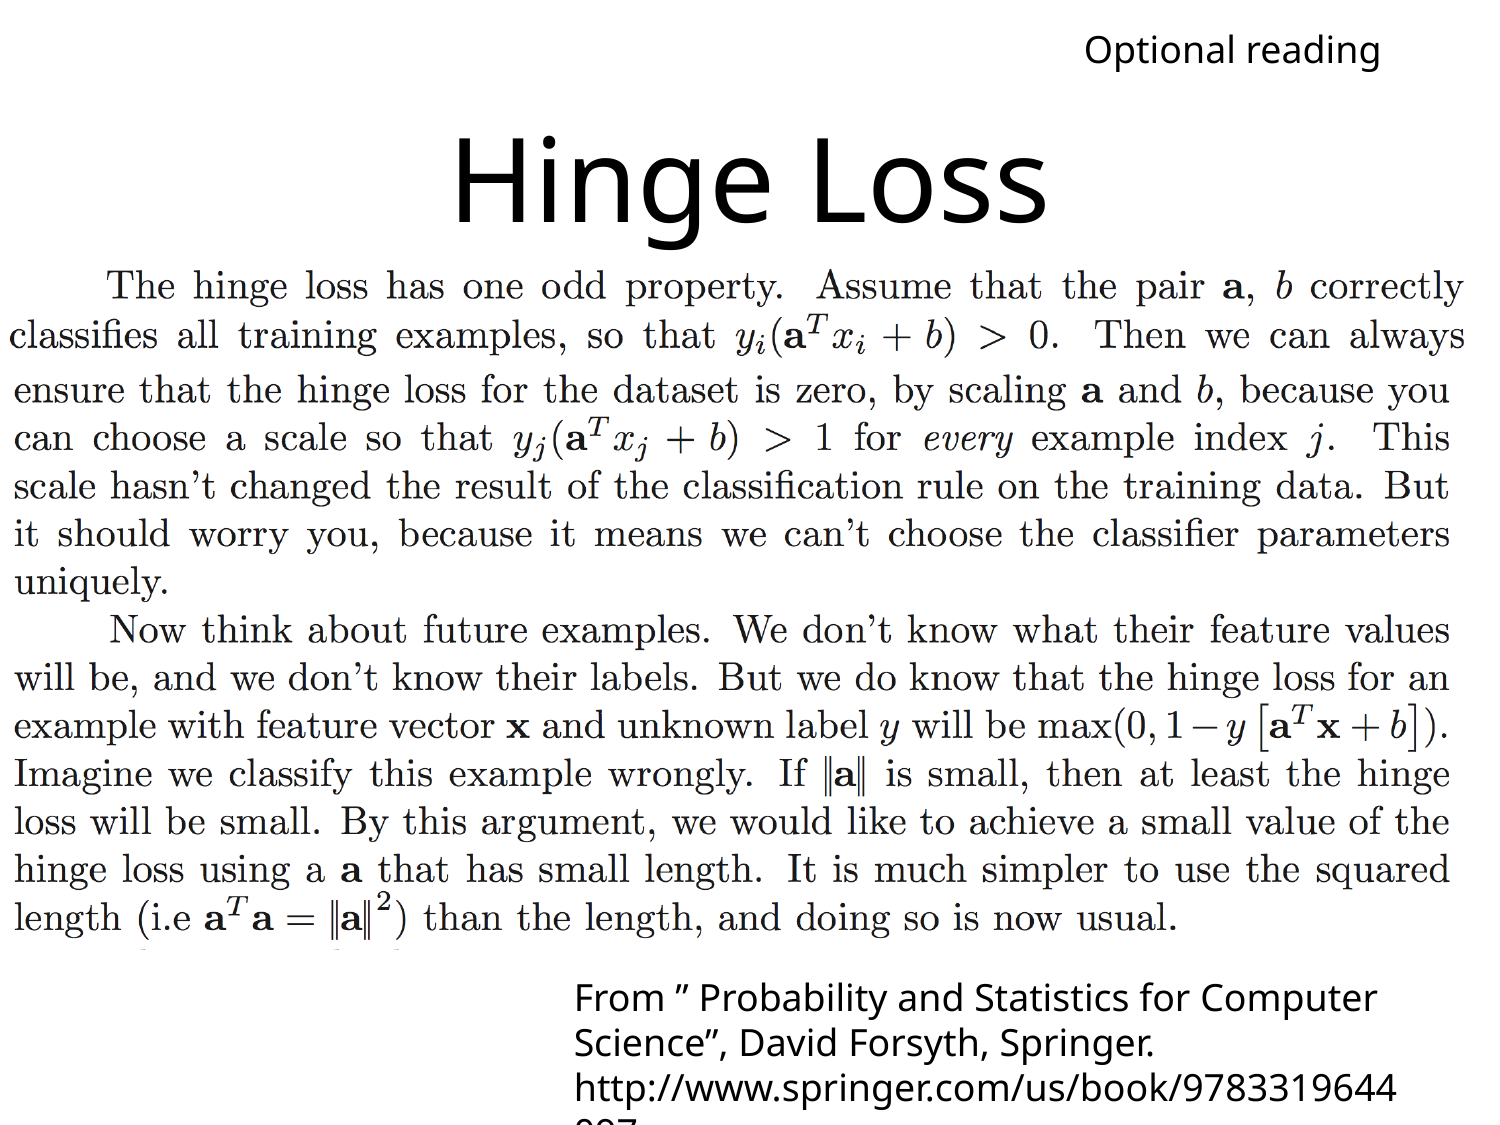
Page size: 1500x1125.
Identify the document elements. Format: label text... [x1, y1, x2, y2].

text_box From ” Probability and Statistics for Computer Science”, David Forsyth, Springer. http://www.springer.com/us/book/9783319644097 [558, 966, 1431, 1125]
text_box Optional reading [1069, 18, 1397, 79]
title Hinge Loss [109, 51, 1391, 260]
picture [0, 260, 1500, 950]
